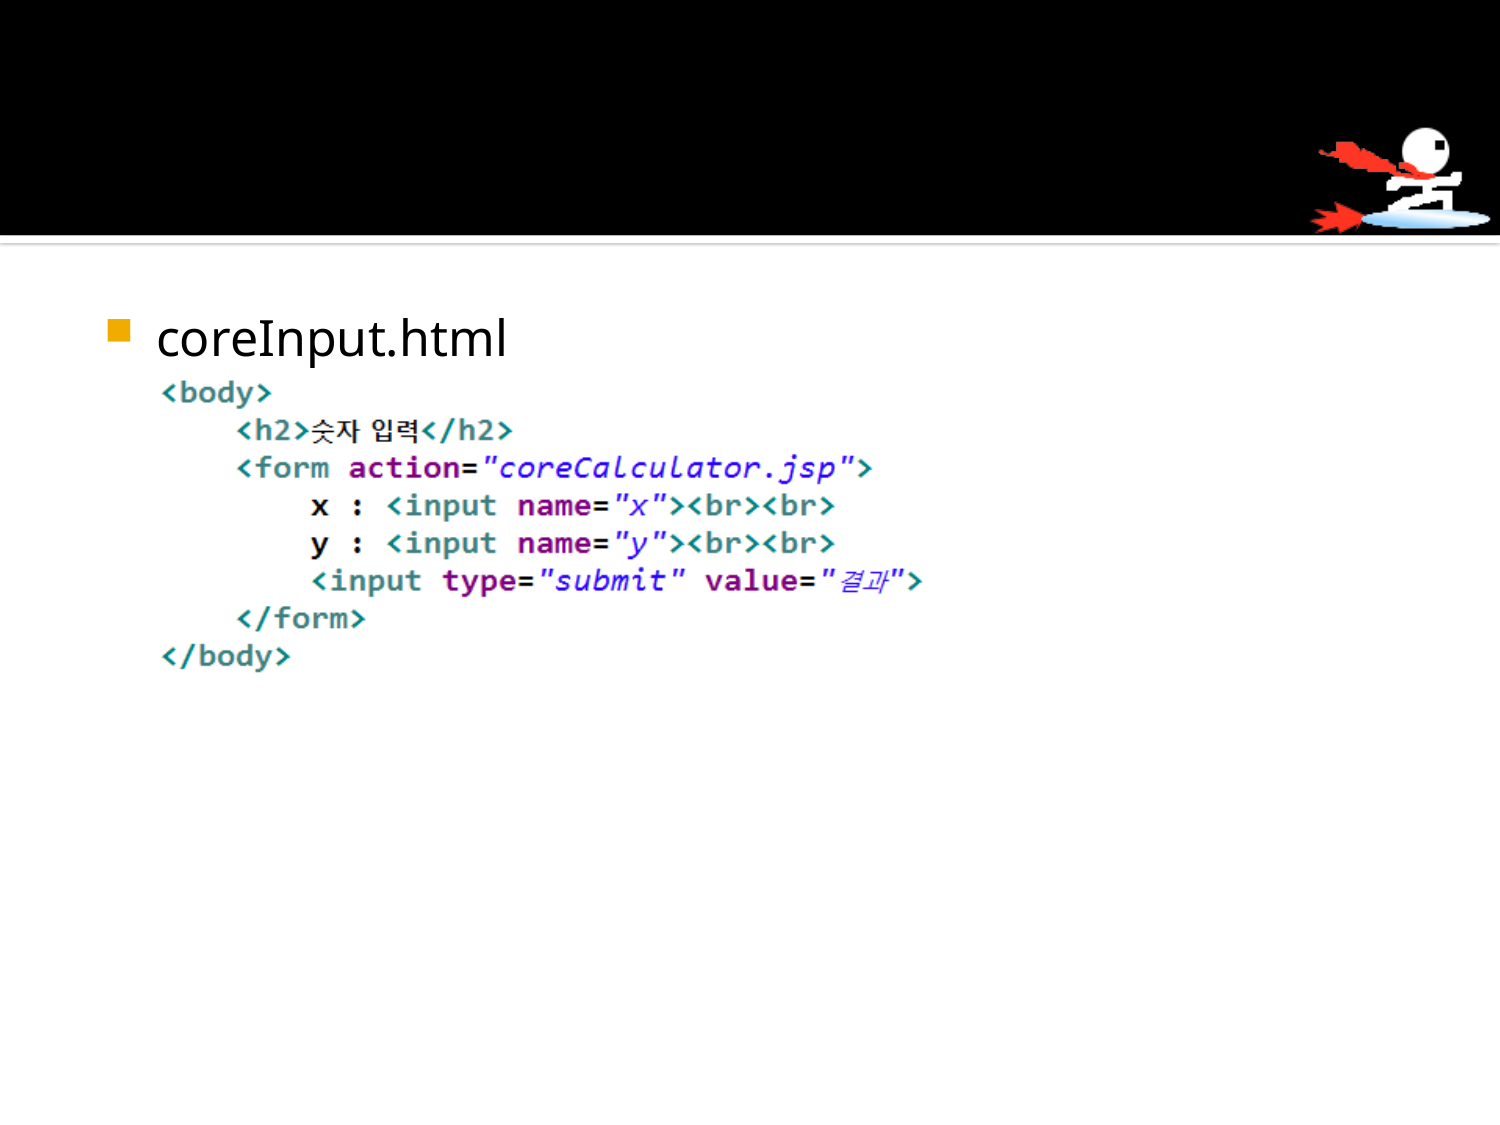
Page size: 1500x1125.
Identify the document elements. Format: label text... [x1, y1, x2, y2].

picture [159, 373, 927, 674]
list coreInput.html [75, 291, 1425, 1050]
picture [1269, 125, 1500, 235]
